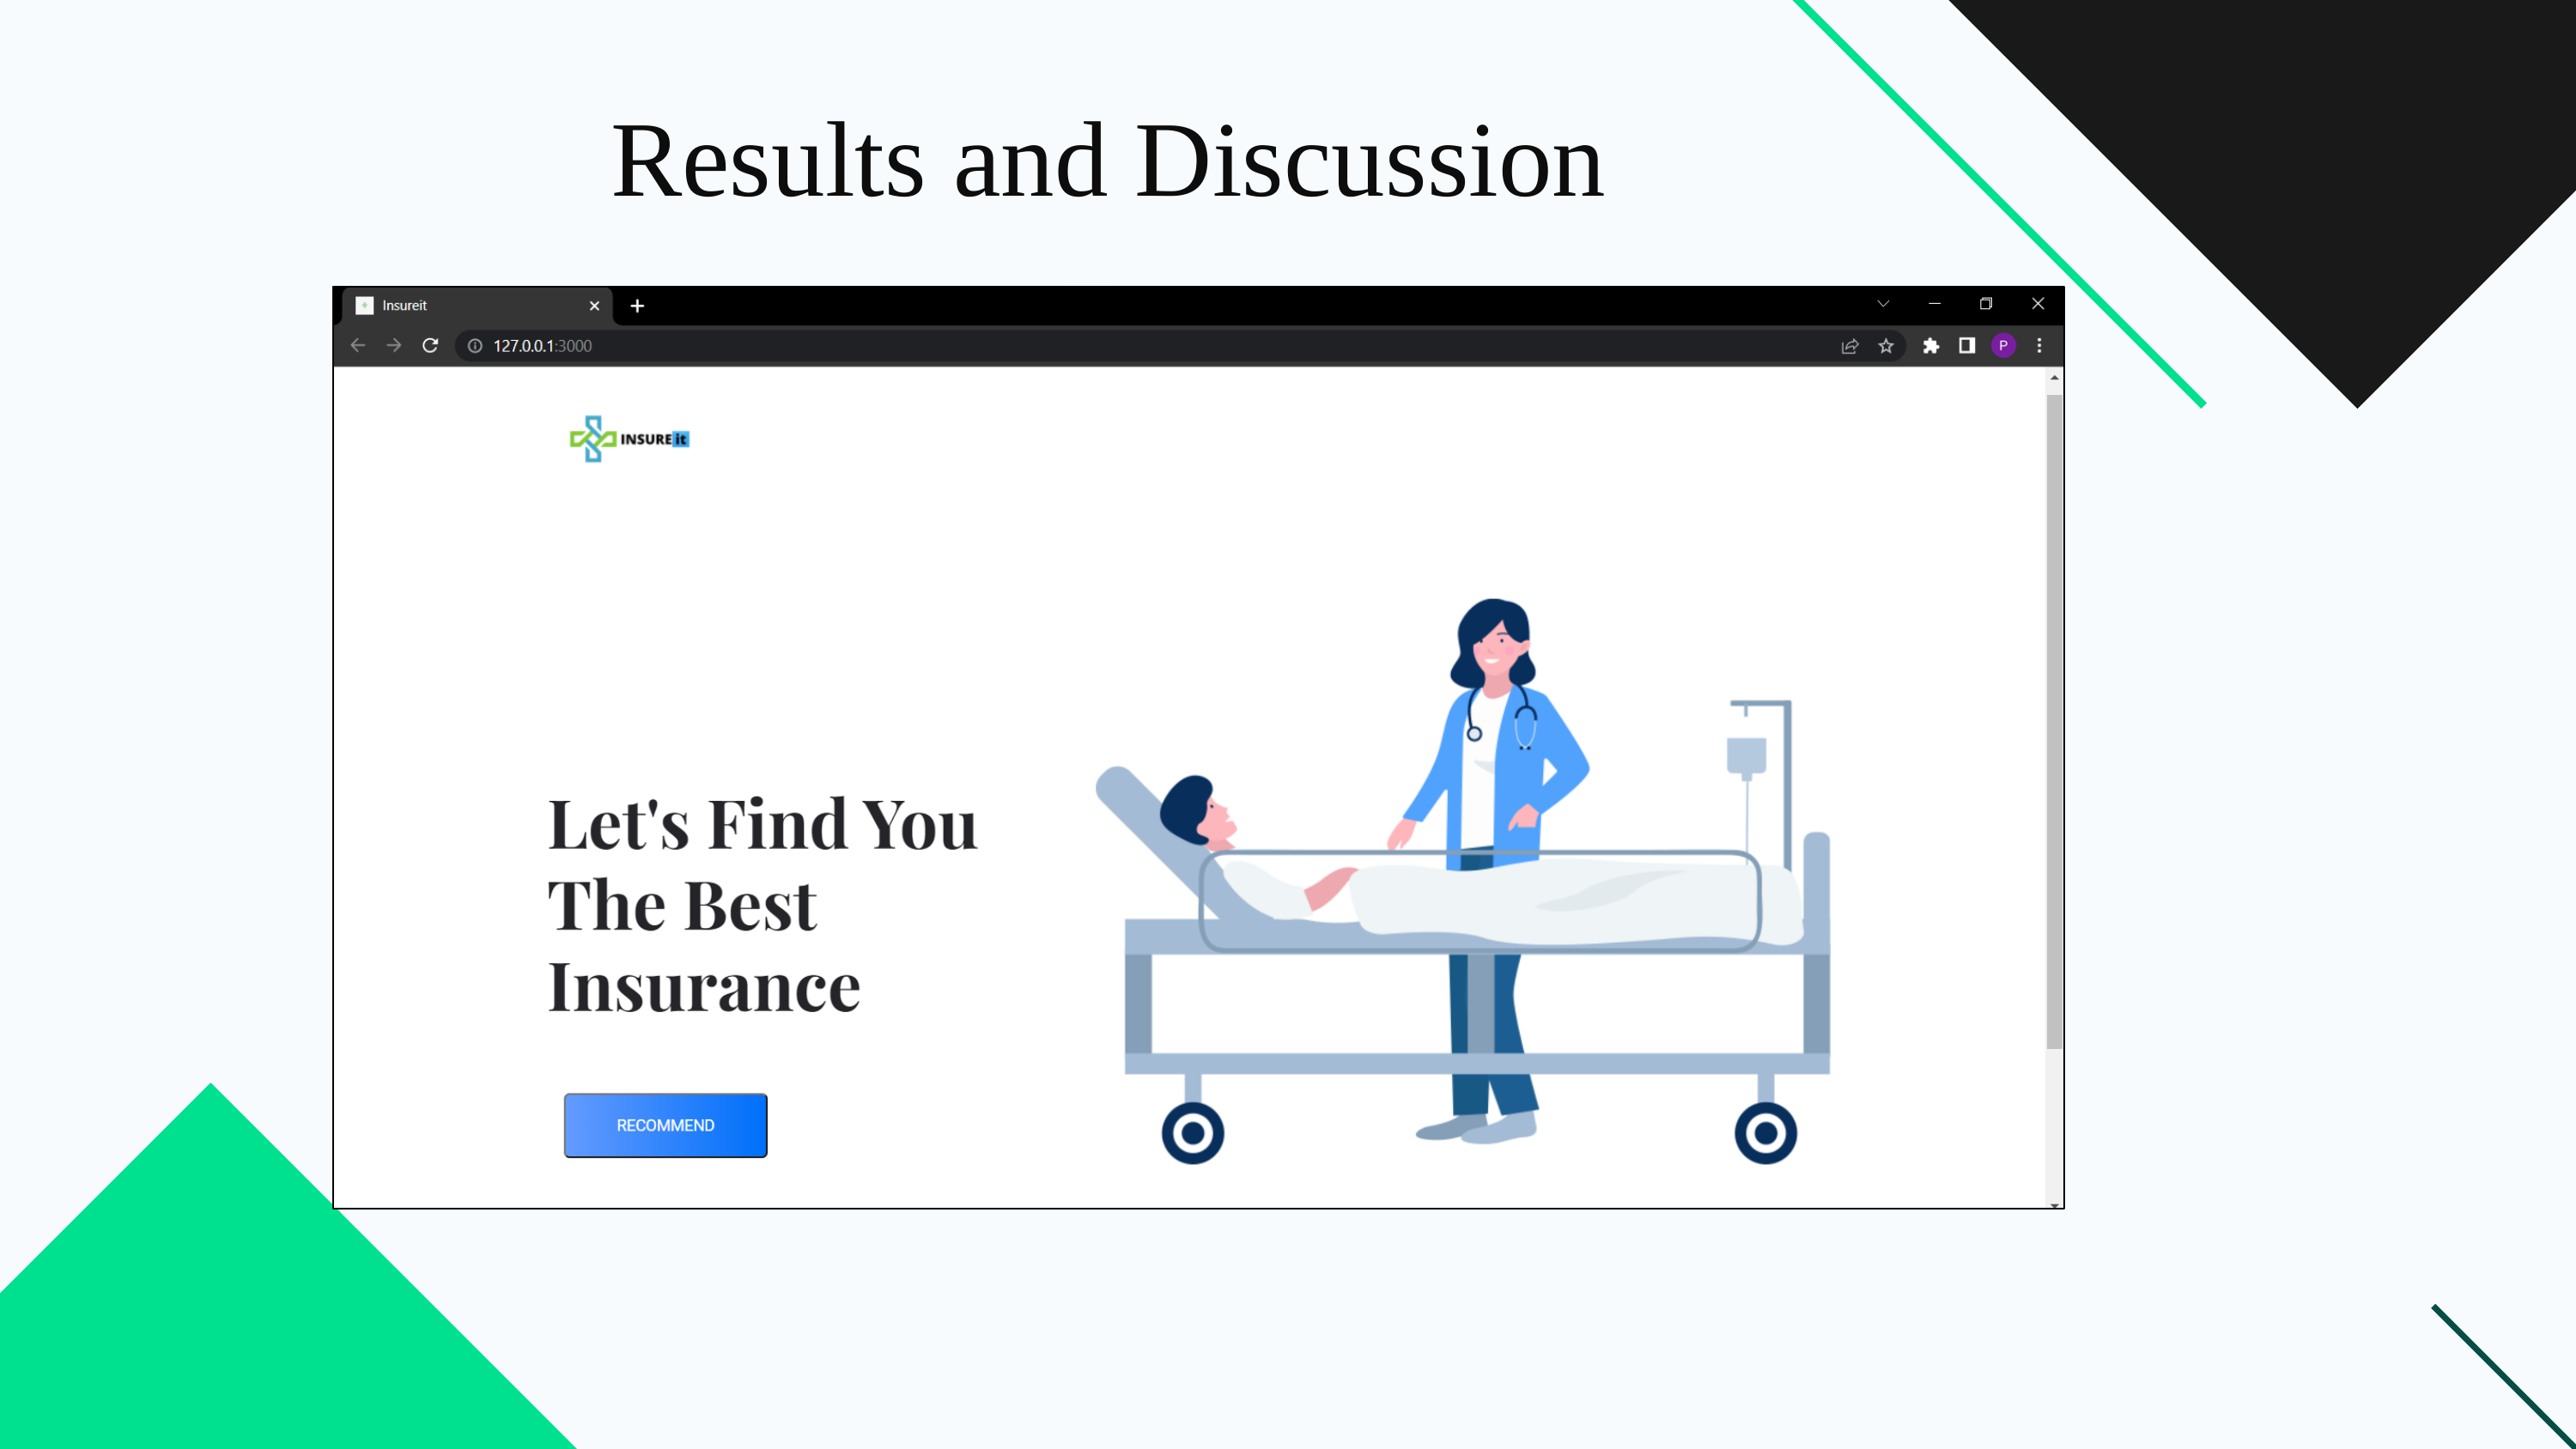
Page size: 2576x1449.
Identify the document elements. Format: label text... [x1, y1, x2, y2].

text_box [1948, 0, 2576, 409]
text_box [2431, 1303, 2576, 1449]
picture [333, 287, 2064, 1209]
text_box Results and Discussion [533, 76, 1694, 231]
text_box [0, 1082, 577, 1449]
text_box [1792, 0, 2208, 409]
